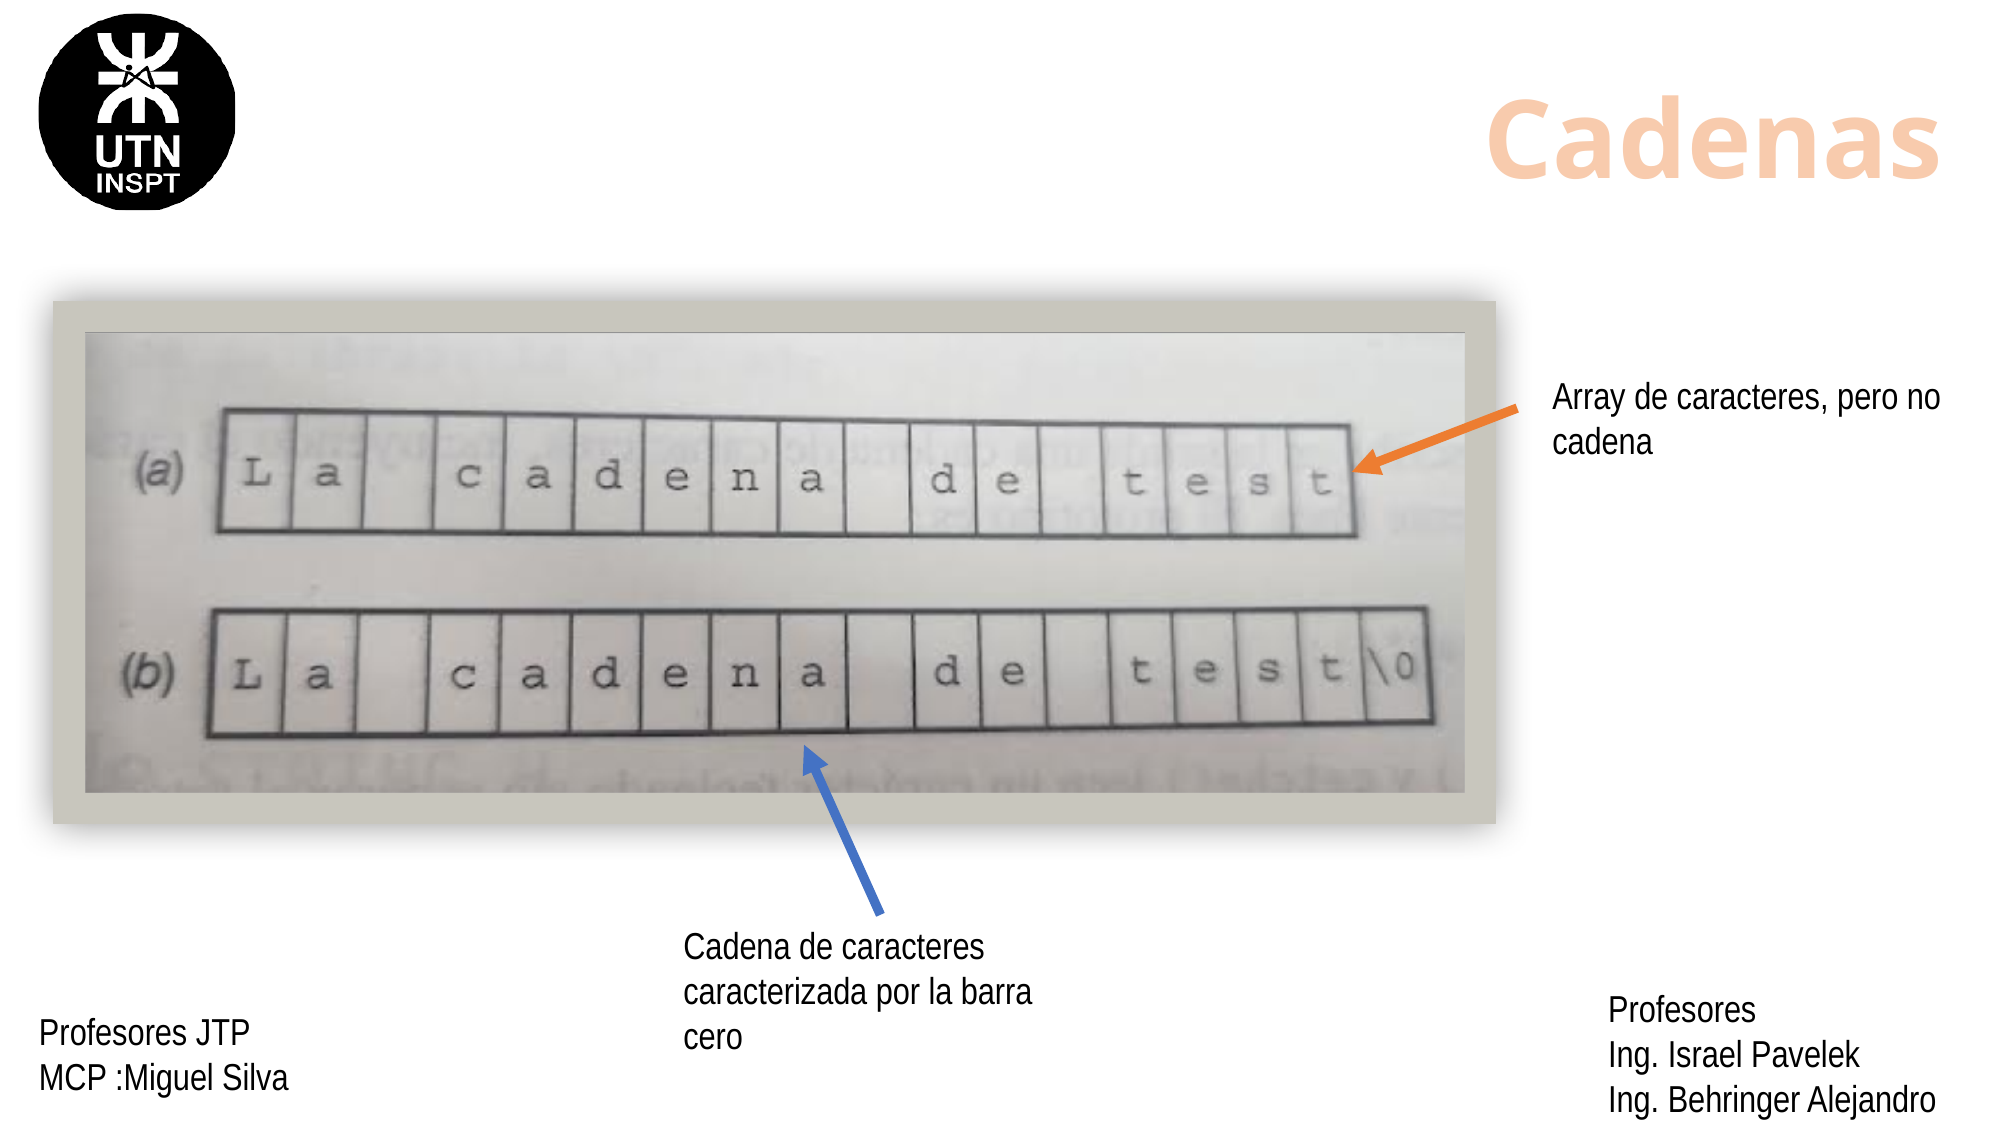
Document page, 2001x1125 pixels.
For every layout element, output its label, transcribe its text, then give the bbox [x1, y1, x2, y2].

text_box Profesores Ing. Israel Pavelek Ing. Behringer Alejandro [1593, 977, 2000, 1125]
text_box Cadena de caracteres caracterizada por la barra cero [1006, 914, 1093, 1065]
text_box Array de caracteres, pero no cadena [1537, 364, 1962, 469]
picture [86, 0, 1464, 1125]
picture [38, 13, 236, 211]
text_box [1351, 408, 1518, 472]
title Cadenas [1464, 52, 1962, 211]
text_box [804, 744, 881, 915]
text_box Profesores JTP MCP :Miguel Silva [24, 1000, 448, 1105]
